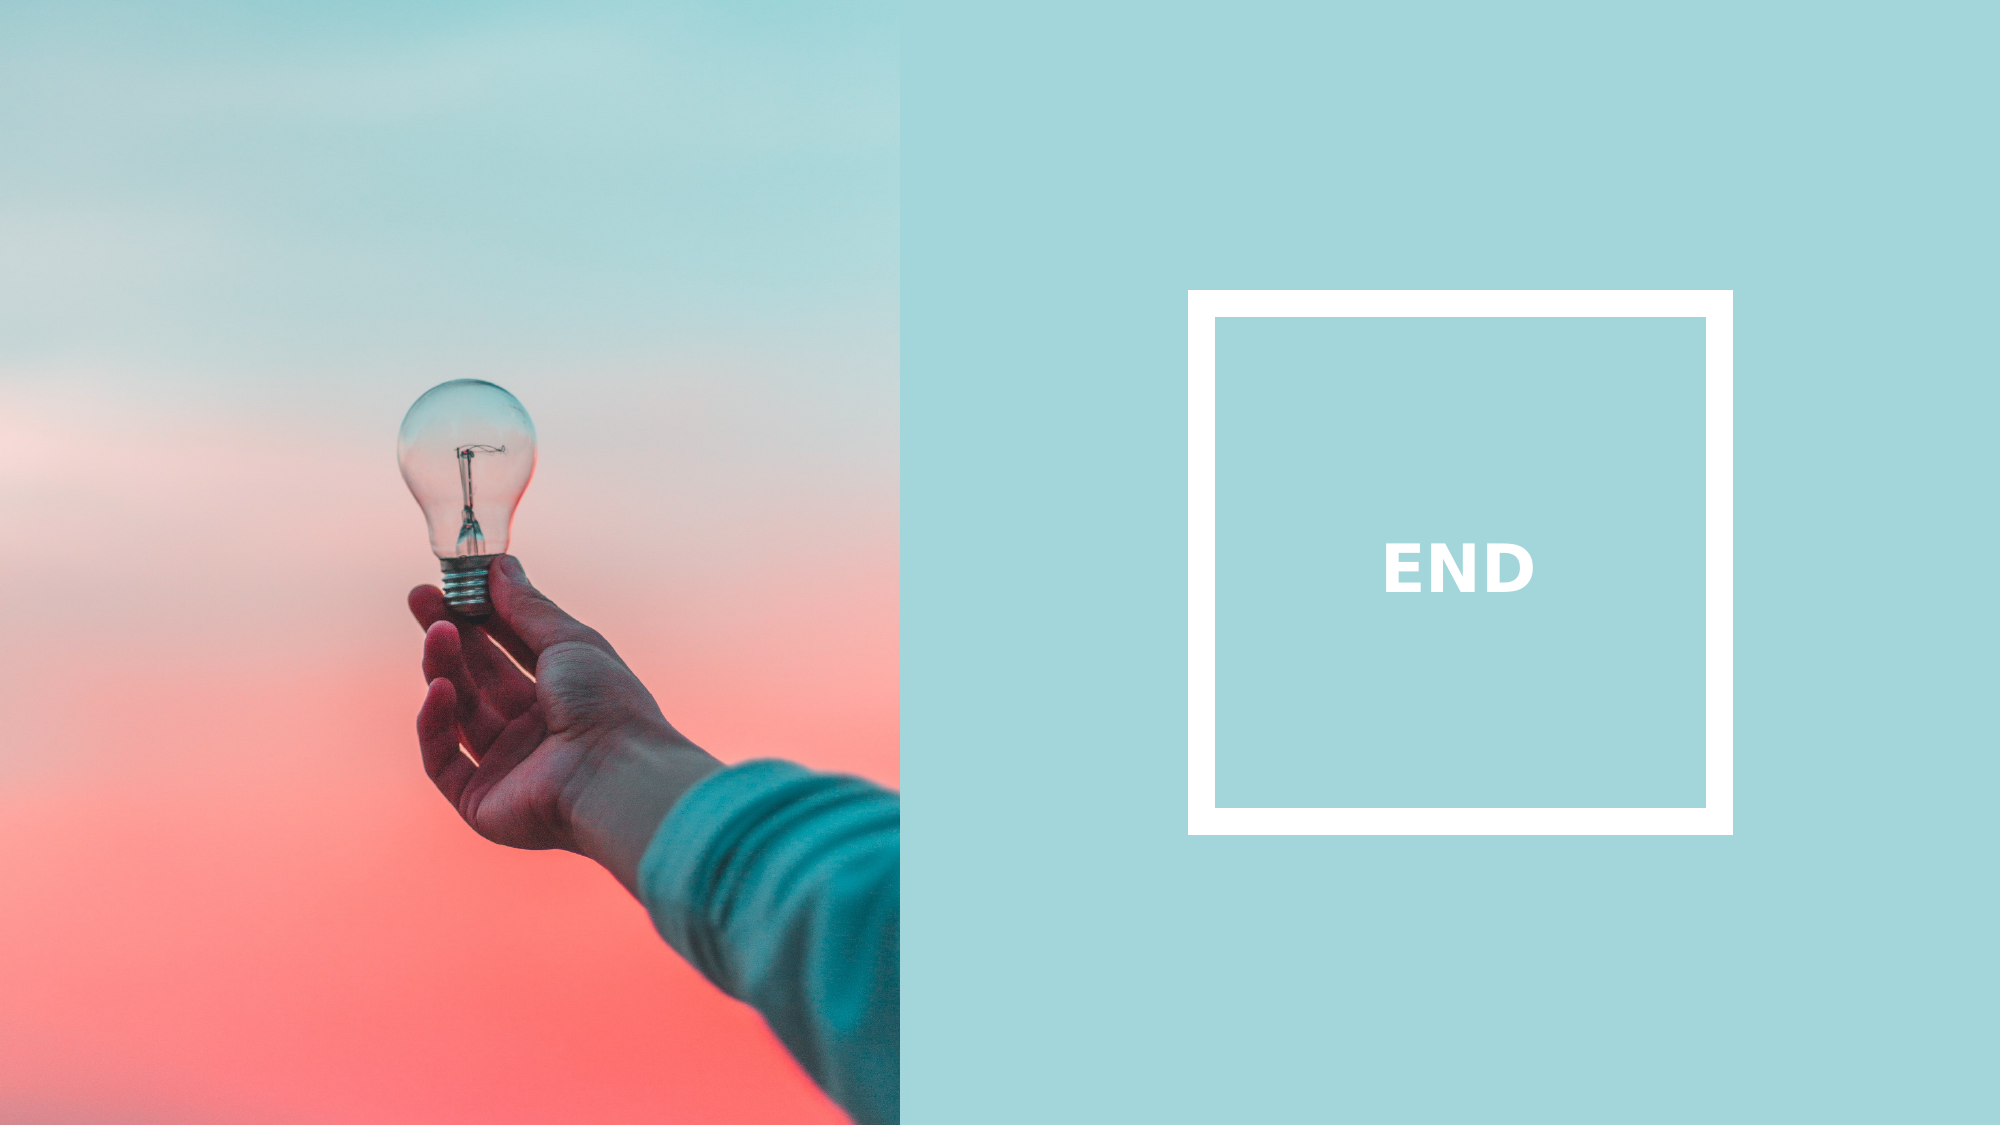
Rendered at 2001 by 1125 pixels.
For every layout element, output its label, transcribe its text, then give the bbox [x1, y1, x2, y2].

text_box [900, 0, 2000, 1125]
picture [0, 0, 900, 1125]
text_box END [1365, 517, 1552, 613]
text_box [1200, 302, 1721, 823]
